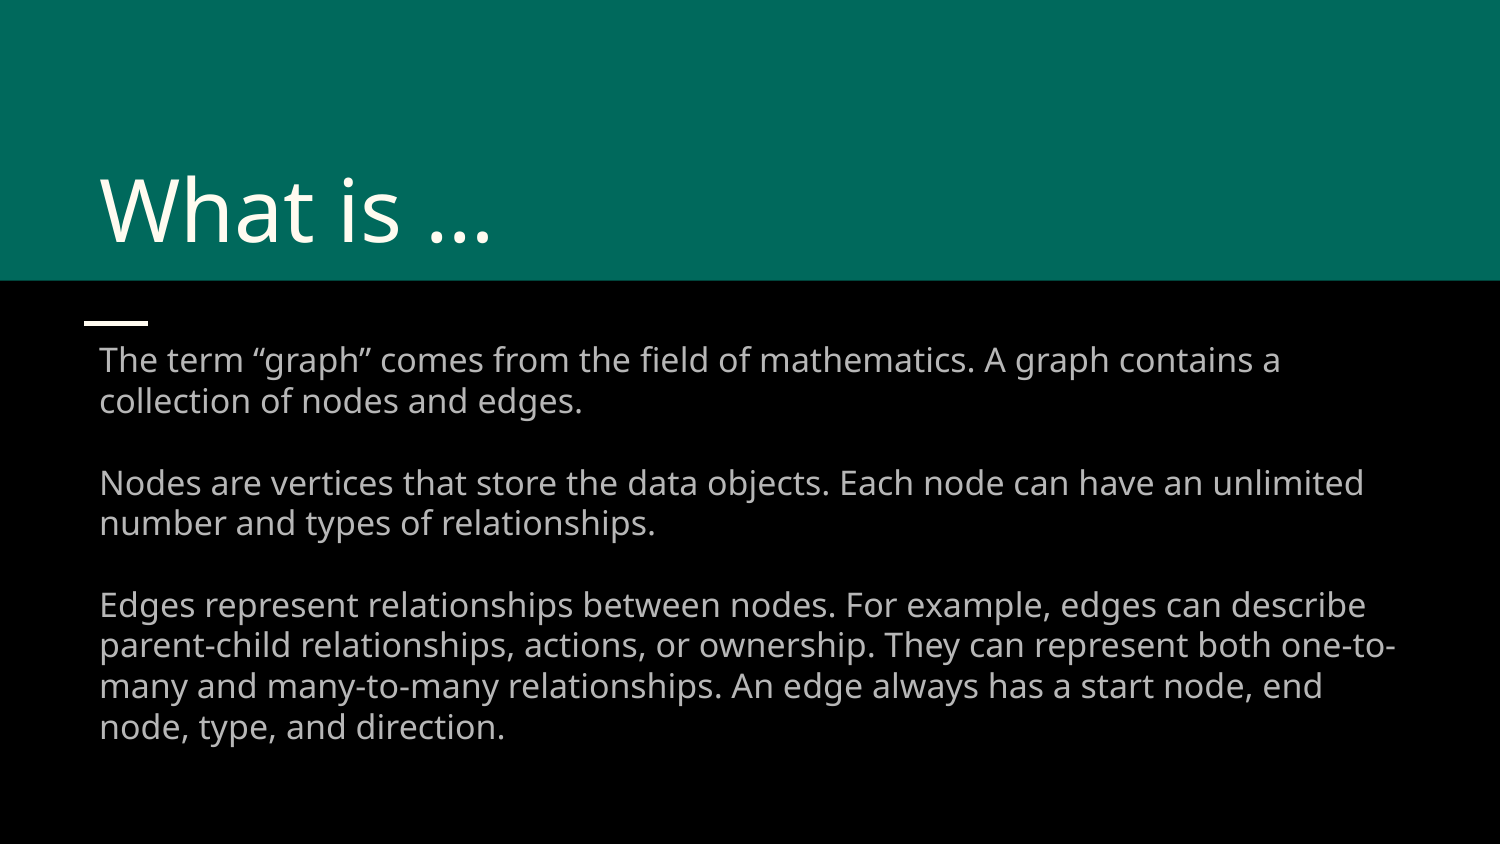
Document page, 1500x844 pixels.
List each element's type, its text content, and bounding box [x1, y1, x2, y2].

subtitle The term “graph” comes from the field of mathematics. A graph contains a collection of nodes and edges. Nodes are vertices that store the data objects. Each node can have an unlimited number and types of relationships. Edges represent relationships between nodes. For example, edges can describe parent-child relationships, actions, or ownership. They can represent both one-to-many and many-to-many relationships. An edge always has a start node, end node, type, and direction. [84, 323, 1416, 765]
title What is … [84, 25, 1416, 275]
